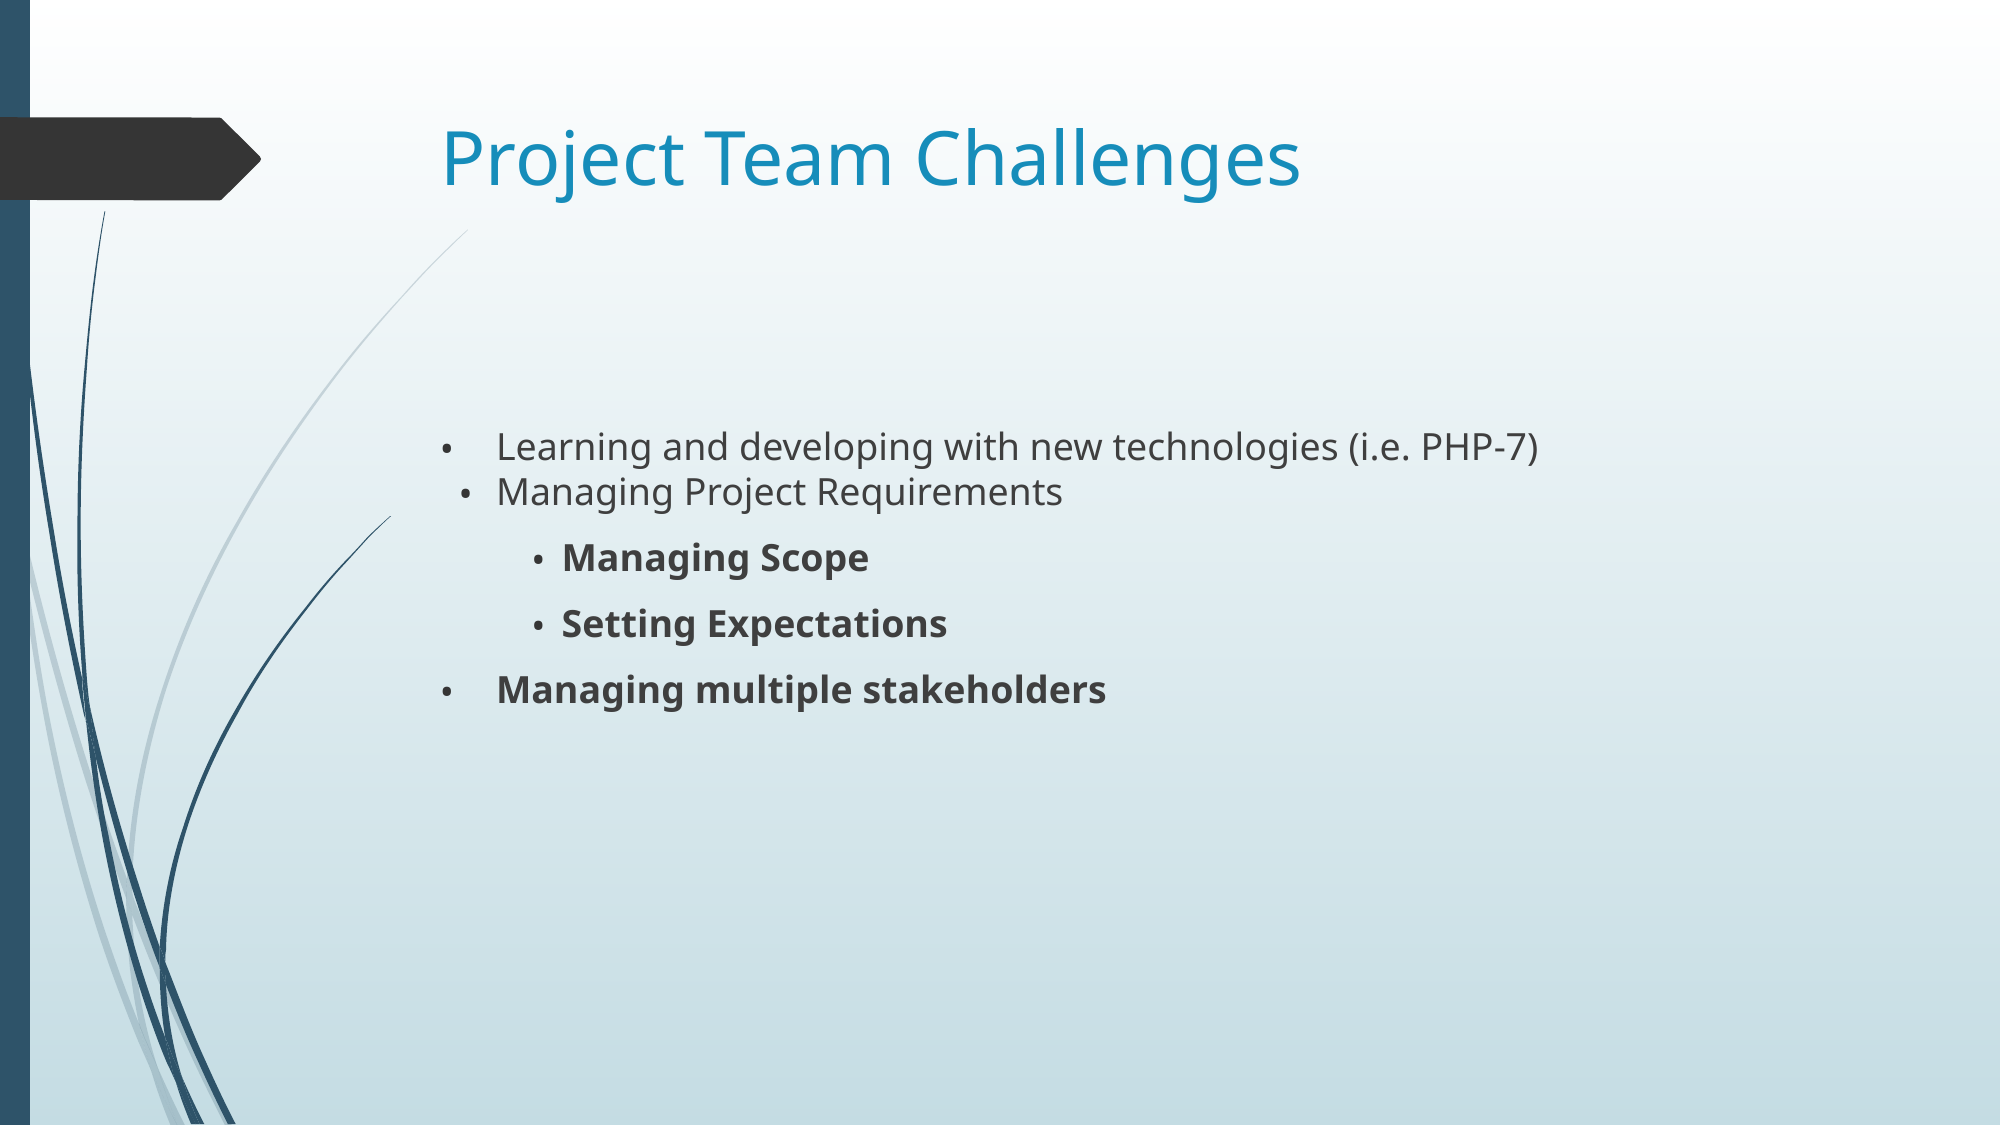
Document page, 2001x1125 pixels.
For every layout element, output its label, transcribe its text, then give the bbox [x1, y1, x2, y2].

list Learning and developing with new technologies (i.e. PHP-7) Managing Project Requirements Managing Scope Setting Expectations Managing multiple stakeholders [424, 350, 1888, 970]
title Project Team Challenges [425, 102, 1888, 313]
